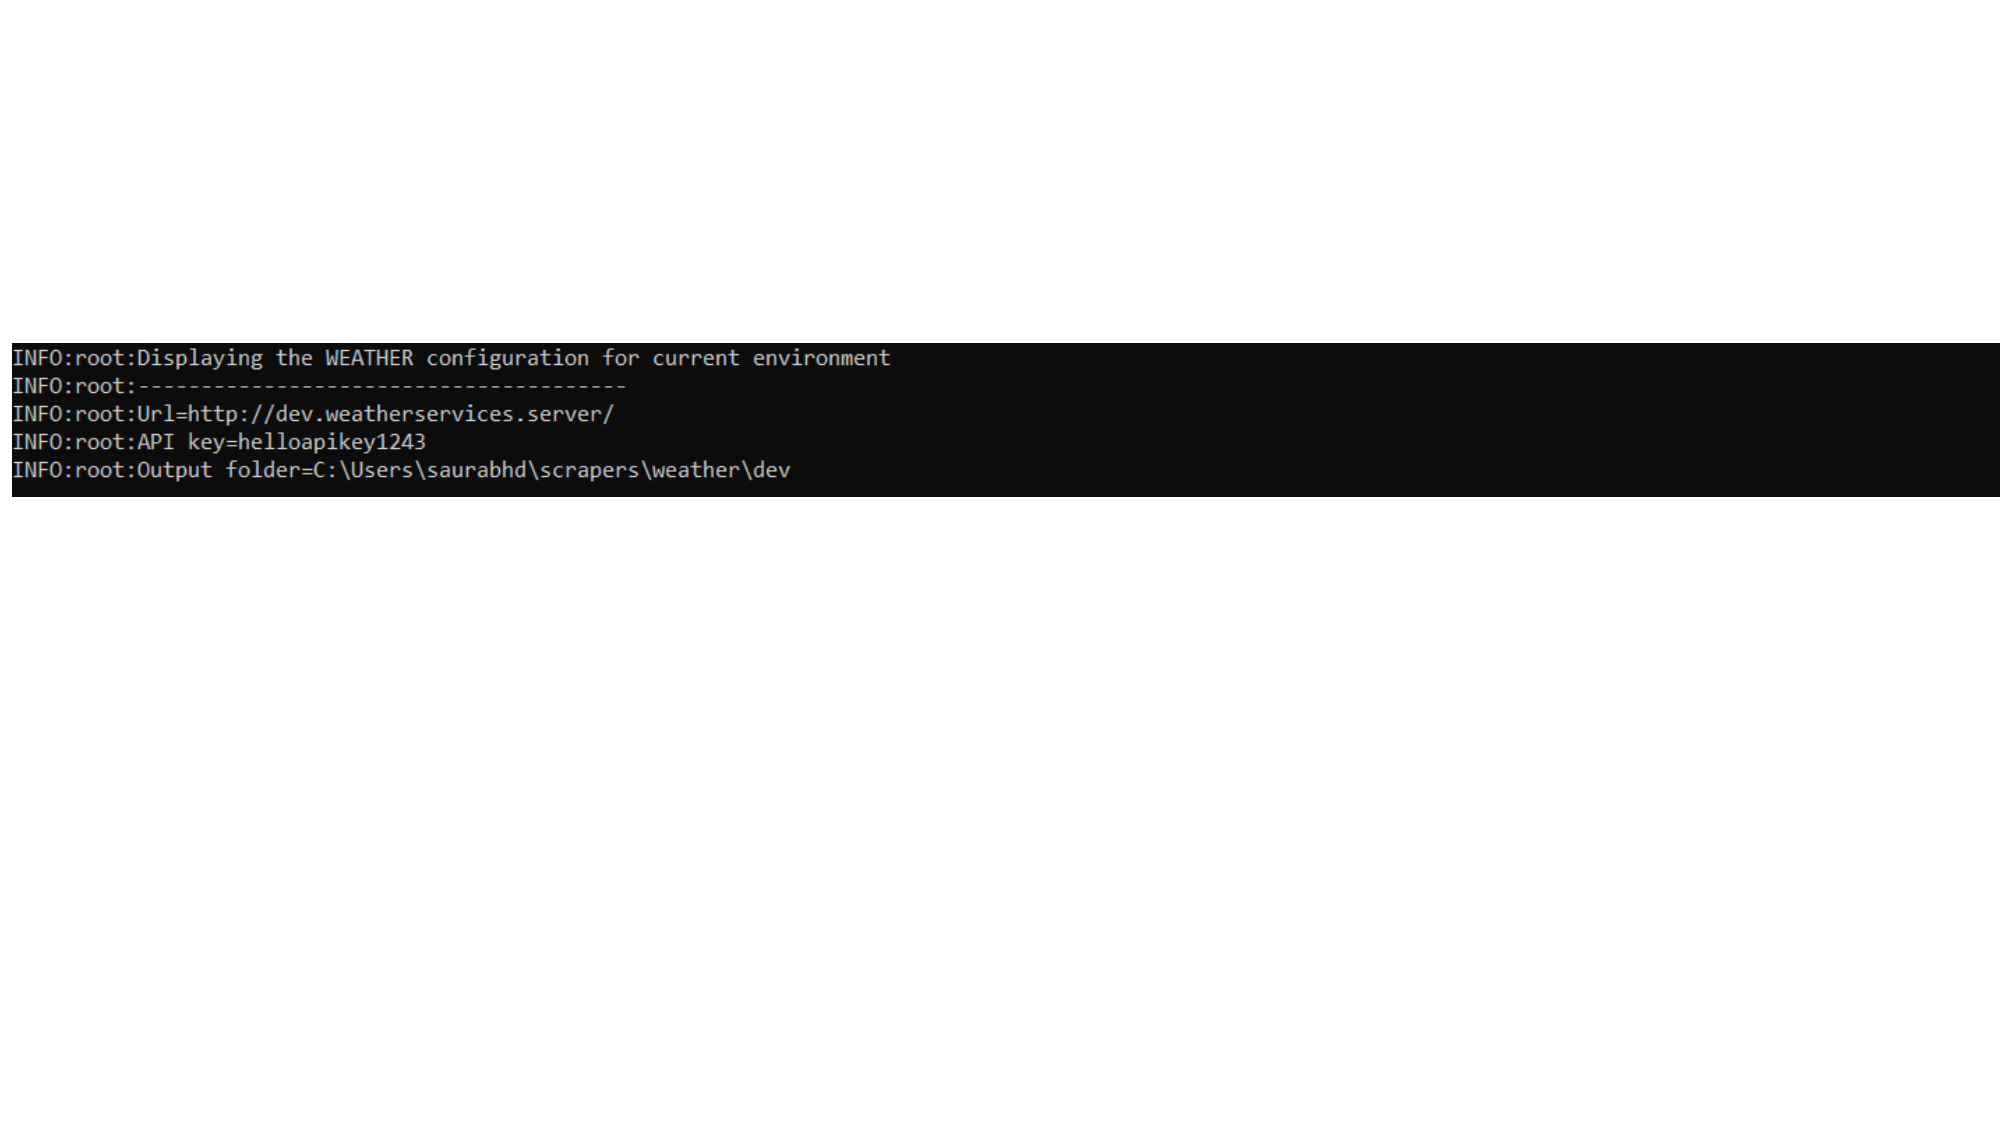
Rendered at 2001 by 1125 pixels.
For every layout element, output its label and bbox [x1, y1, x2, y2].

picture [12, 343, 2000, 497]
